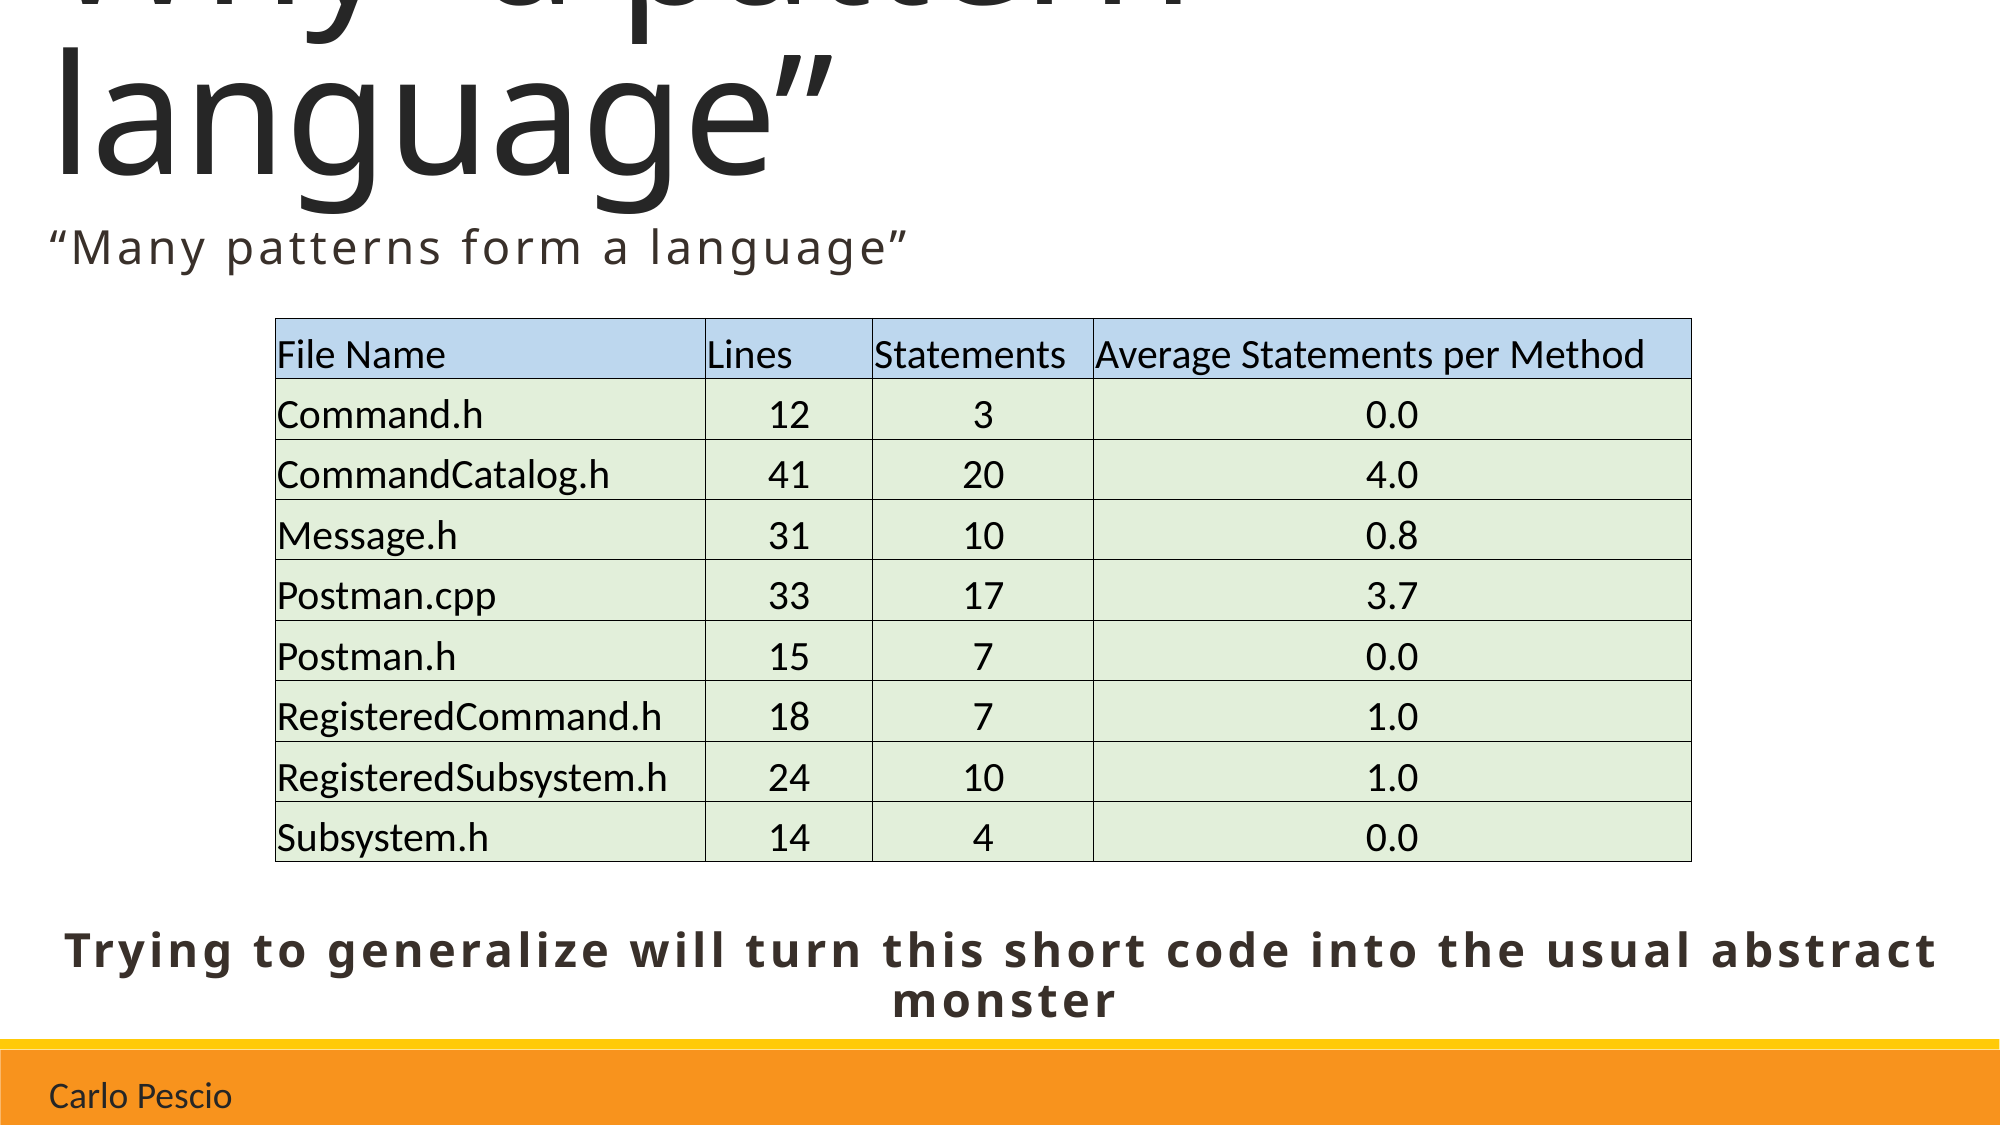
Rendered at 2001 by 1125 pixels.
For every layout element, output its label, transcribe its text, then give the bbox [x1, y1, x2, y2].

table_header Lines [706, 319, 872, 378]
table_cell Command.h [276, 379, 705, 439]
table_cell 1.0 [1094, 681, 1691, 741]
table_cell 1.0 [1094, 742, 1691, 801]
table_cell 4 [873, 802, 1093, 861]
table_header Statements [873, 319, 1093, 378]
table_cell 10 [873, 500, 1093, 559]
table_cell Subsystem.h [276, 802, 705, 861]
table_cell 0.8 [1094, 500, 1691, 559]
table_cell Postman.h [276, 621, 705, 680]
table_cell 24 [706, 742, 872, 801]
table_cell 3.7 [1094, 560, 1691, 620]
table_cell 7 [873, 681, 1093, 741]
table_cell 3 [873, 379, 1093, 439]
table_cell Postman.cpp [276, 560, 705, 620]
title Why “a pattern language” [34, 25, 1973, 216]
table_cell 12 [706, 379, 872, 439]
table_cell 14 [706, 802, 872, 861]
table_cell CommandCatalog.h [276, 440, 705, 499]
table_cell 10 [873, 742, 1093, 801]
table_cell 18 [706, 681, 872, 741]
table_cell 0.0 [1094, 379, 1691, 439]
table_cell 0.0 [1094, 621, 1691, 680]
table_cell 41 [706, 440, 872, 499]
table_cell 7 [873, 621, 1093, 680]
table_header File Name [276, 319, 705, 378]
table_cell 20 [873, 440, 1093, 499]
table_cell RegisteredSubsystem.h [276, 742, 705, 801]
table_cell Message.h [276, 500, 705, 559]
table_cell 17 [873, 560, 1093, 620]
table_cell 15 [706, 621, 872, 680]
table_cell 0.0 [1094, 802, 1691, 861]
table_header Average Statements per Method [1094, 319, 1691, 378]
table_cell 31 [706, 500, 872, 559]
subtitle “Many patterns form a language” Trying to generalize will turn this short code into the usual abstract monster [34, 216, 1973, 1041]
table_cell RegisteredCommand.h [276, 681, 705, 741]
table_cell 33 [706, 560, 872, 620]
table_cell 4.0 [1094, 440, 1691, 499]
